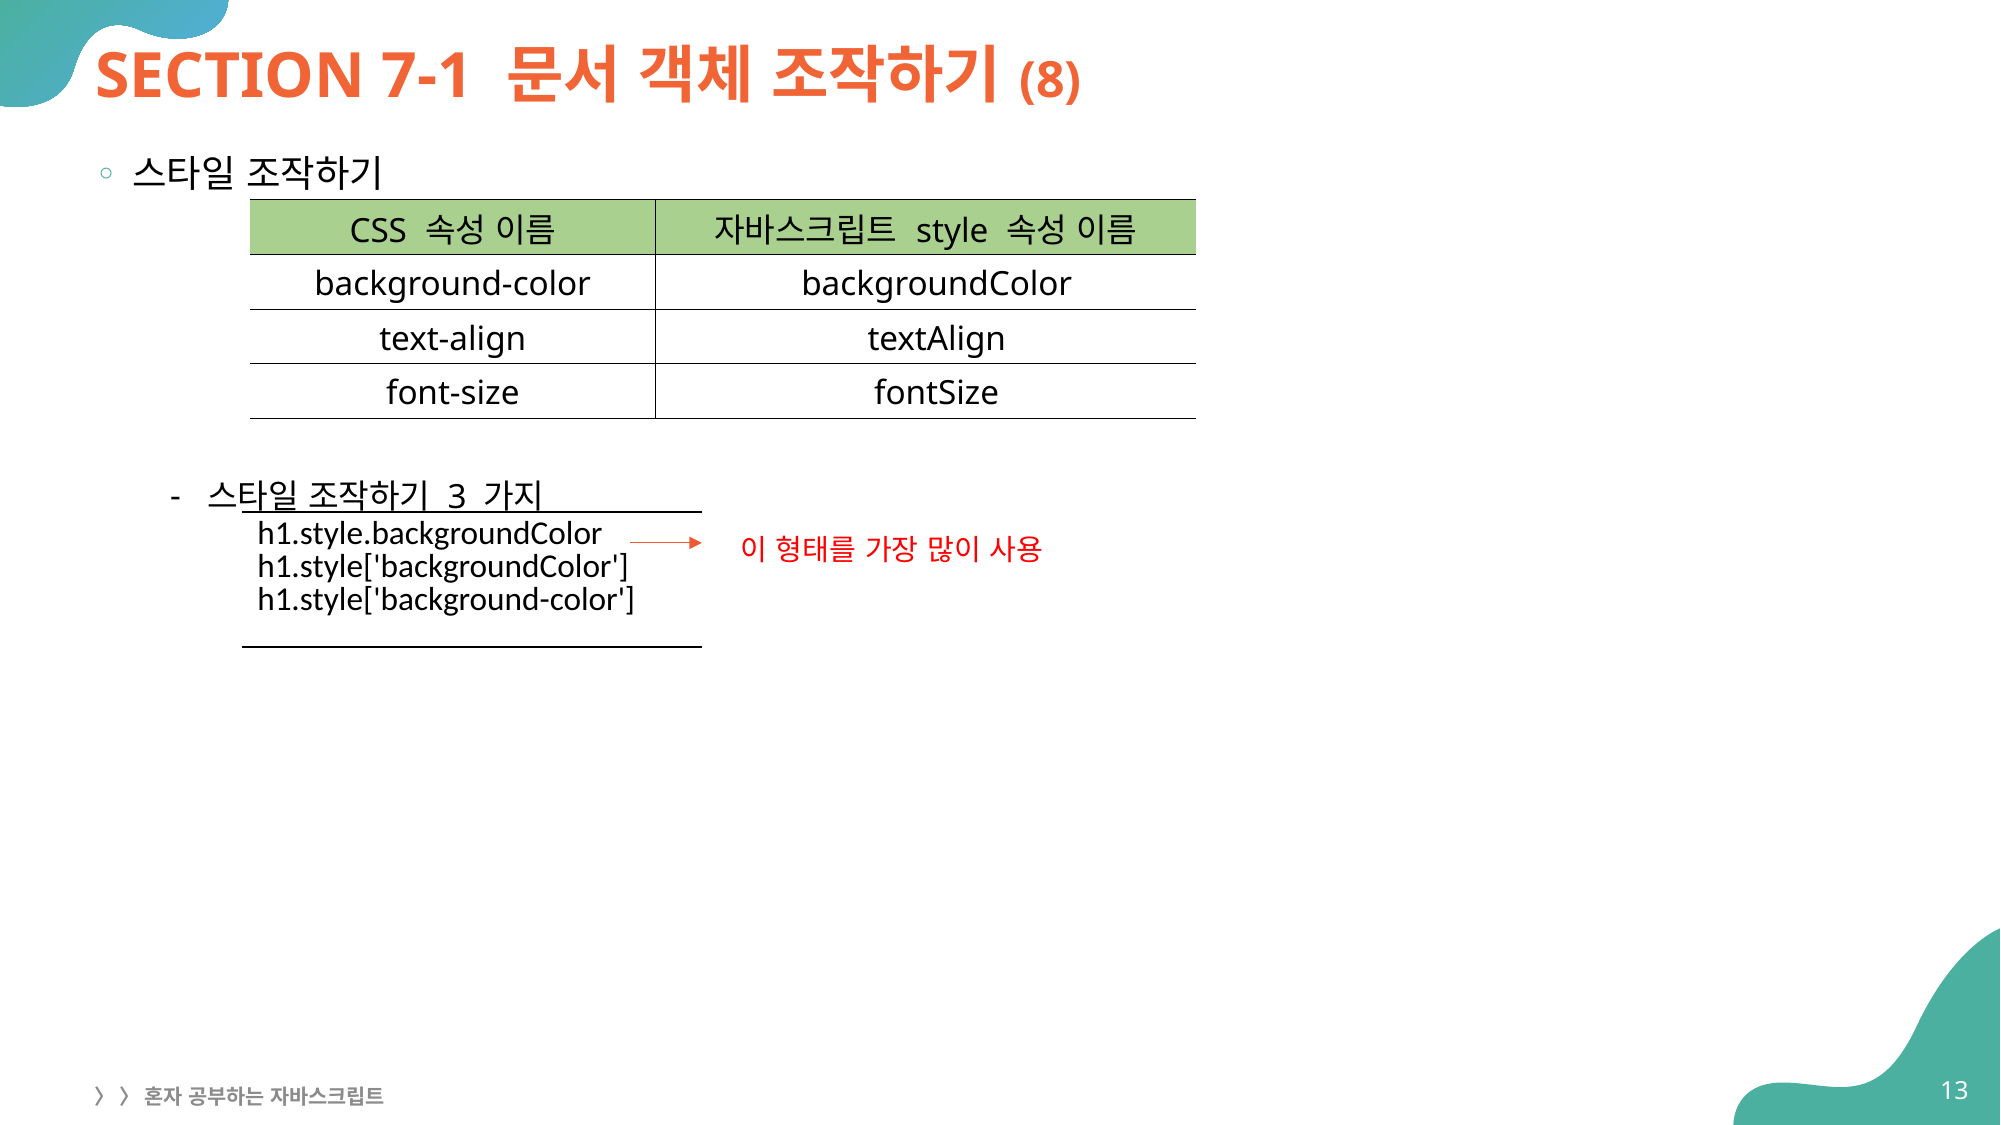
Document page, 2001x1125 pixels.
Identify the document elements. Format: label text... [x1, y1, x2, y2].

table_header h1.style.backgroundColor h1.style['backgroundColor'] h1.style['background-color'] [242, 513, 702, 646]
list 스타일 조작하기 스타일 조작하기 3 가지 [79, 133, 1931, 954]
table_cell fontSize [656, 364, 1196, 418]
table_header CSS 속성 이름 [250, 200, 655, 254]
table_cell background-color [250, 255, 655, 309]
text_box 이 형태를 가장 많이 사용 [725, 523, 1130, 574]
table_cell textAlign [656, 310, 1196, 363]
footer 〉 〉 혼자 공부하는 자바스크립트 [79, 1078, 755, 1114]
table_header 자바스크립트 style 속성 이름 [656, 200, 1196, 254]
slide_number 13 [1917, 1061, 1984, 1122]
table_cell backgroundColor [656, 255, 1196, 309]
table_cell text-align [250, 310, 655, 363]
table_cell font-size [250, 364, 655, 418]
title SECTION 7-1 문서 객체 조작하기(8) [79, 17, 1931, 128]
